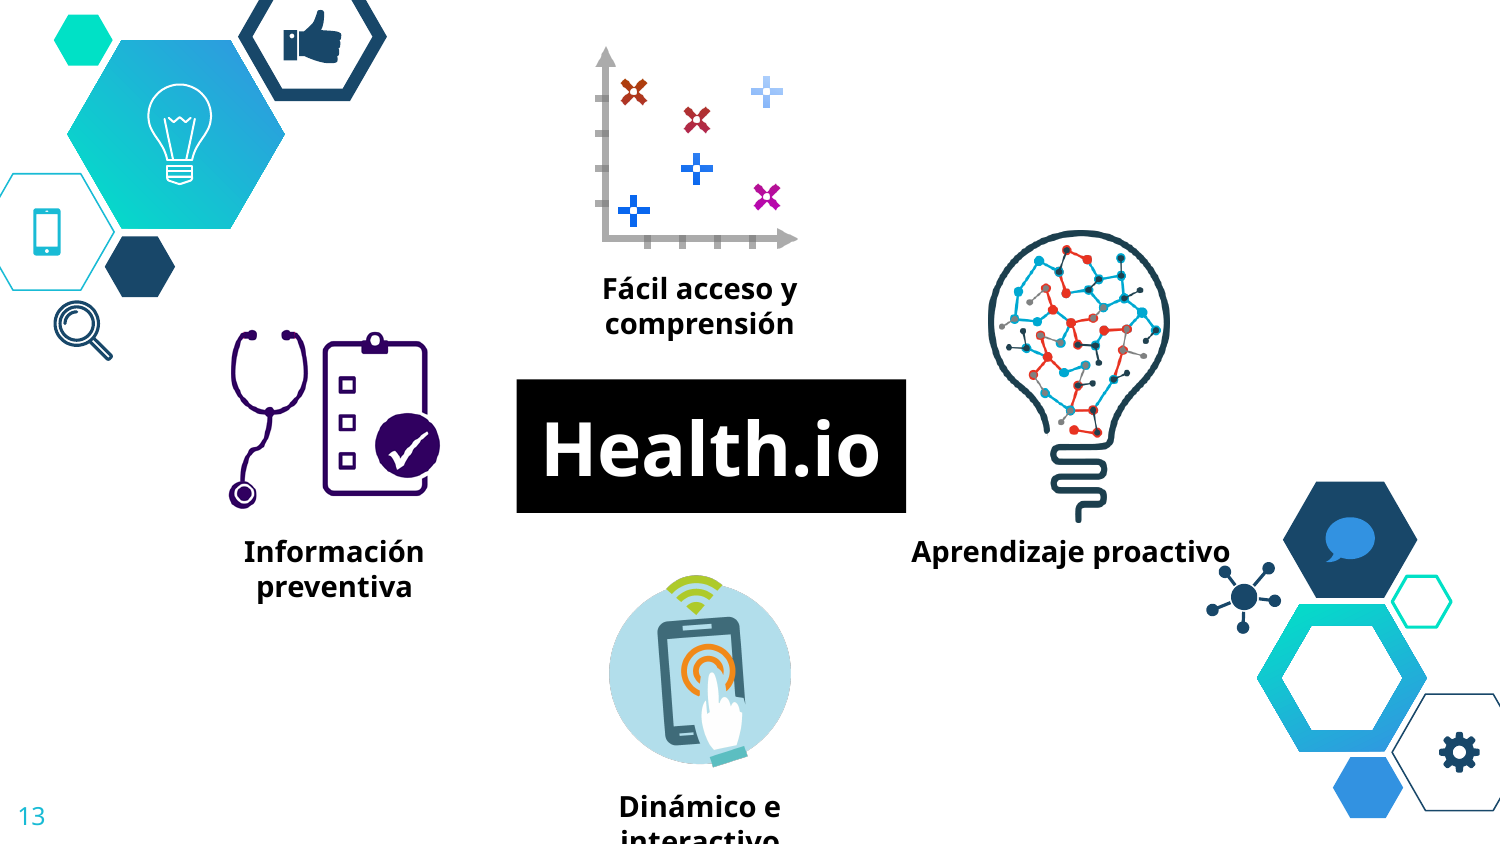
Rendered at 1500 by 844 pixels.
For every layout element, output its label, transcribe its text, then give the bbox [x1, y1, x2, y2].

text_box Información preventiva [158, 518, 512, 578]
picture [588, 562, 812, 786]
text_box Health.io [516, 379, 907, 513]
text_box Fácil acceso y comprensión [488, 255, 911, 314]
picture [588, 32, 812, 256]
text_box Dinámico e interactivo [523, 773, 877, 833]
picture [191, 324, 479, 514]
text_box Aprendizaje proactivo [894, 518, 1248, 578]
picture [930, 223, 1228, 531]
slide_number ‹#› [2, 785, 93, 844]
